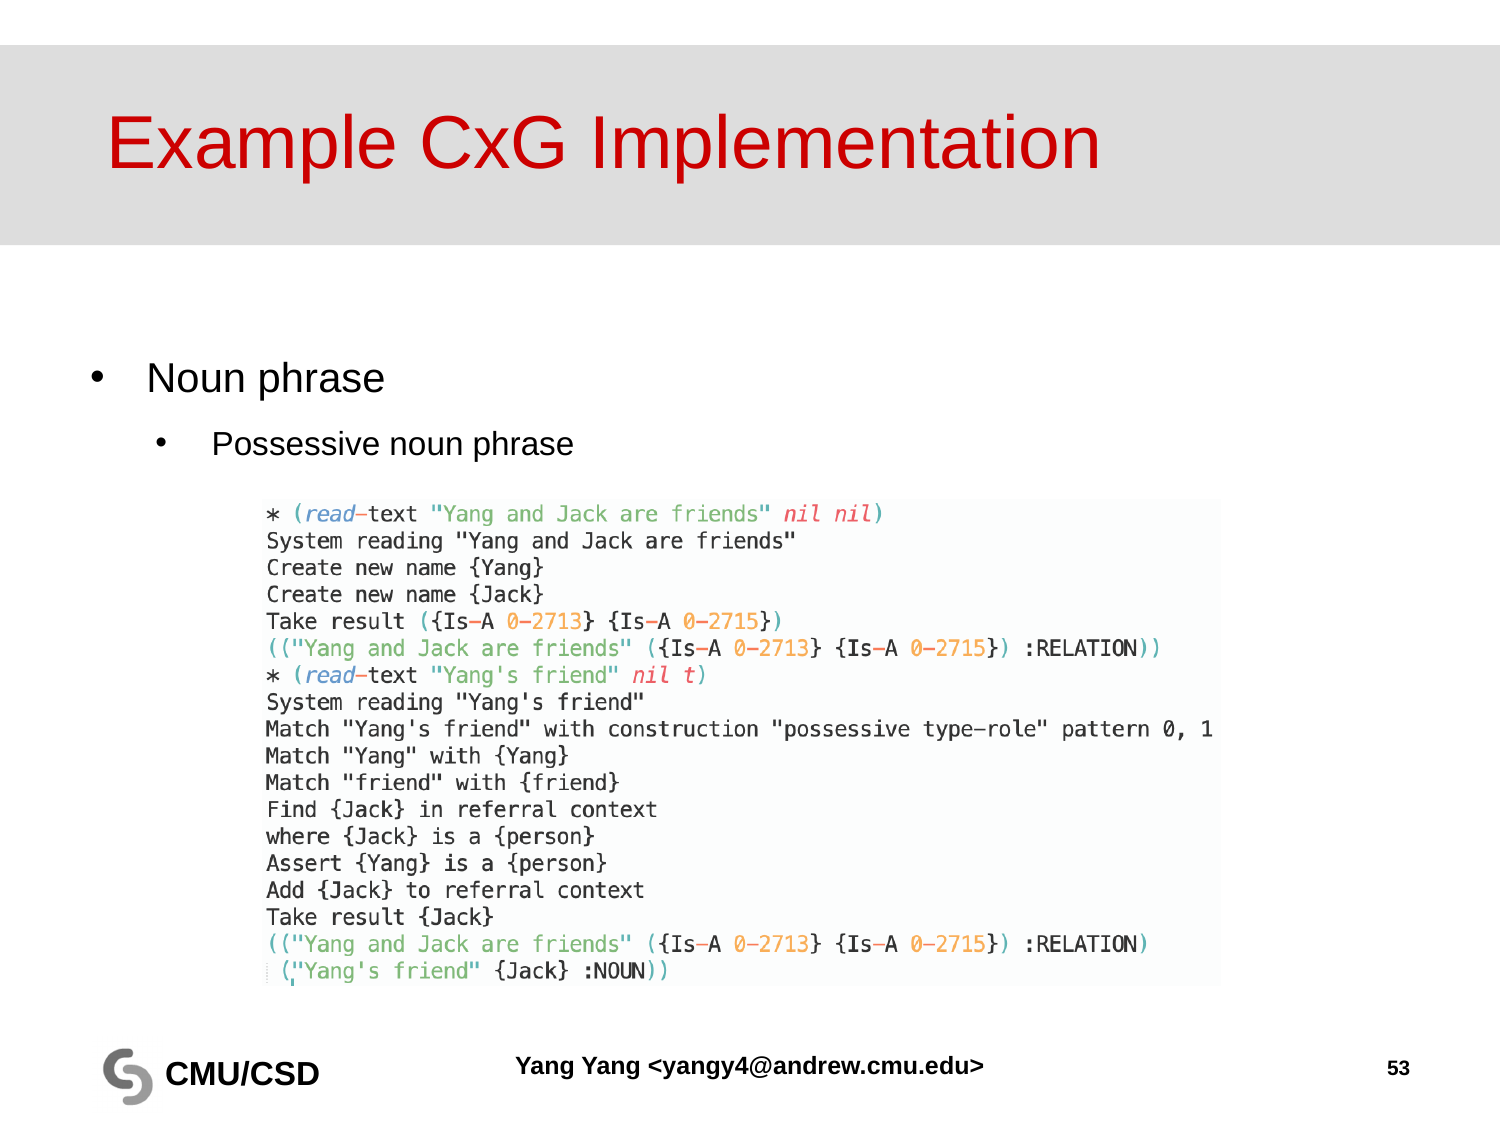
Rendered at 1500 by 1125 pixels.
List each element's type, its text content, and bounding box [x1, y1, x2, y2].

slide_number 53 [1074, 1049, 1426, 1088]
footer Yang Yang <yangy4@andrew.cmu.edu> [424, 1049, 1074, 1088]
picture [92, 1036, 163, 1113]
list Noun phrase Possessive noun phrase [74, 262, 1426, 1006]
picture [262, 499, 1221, 986]
title Example CxG Implementation [91, 44, 1426, 233]
